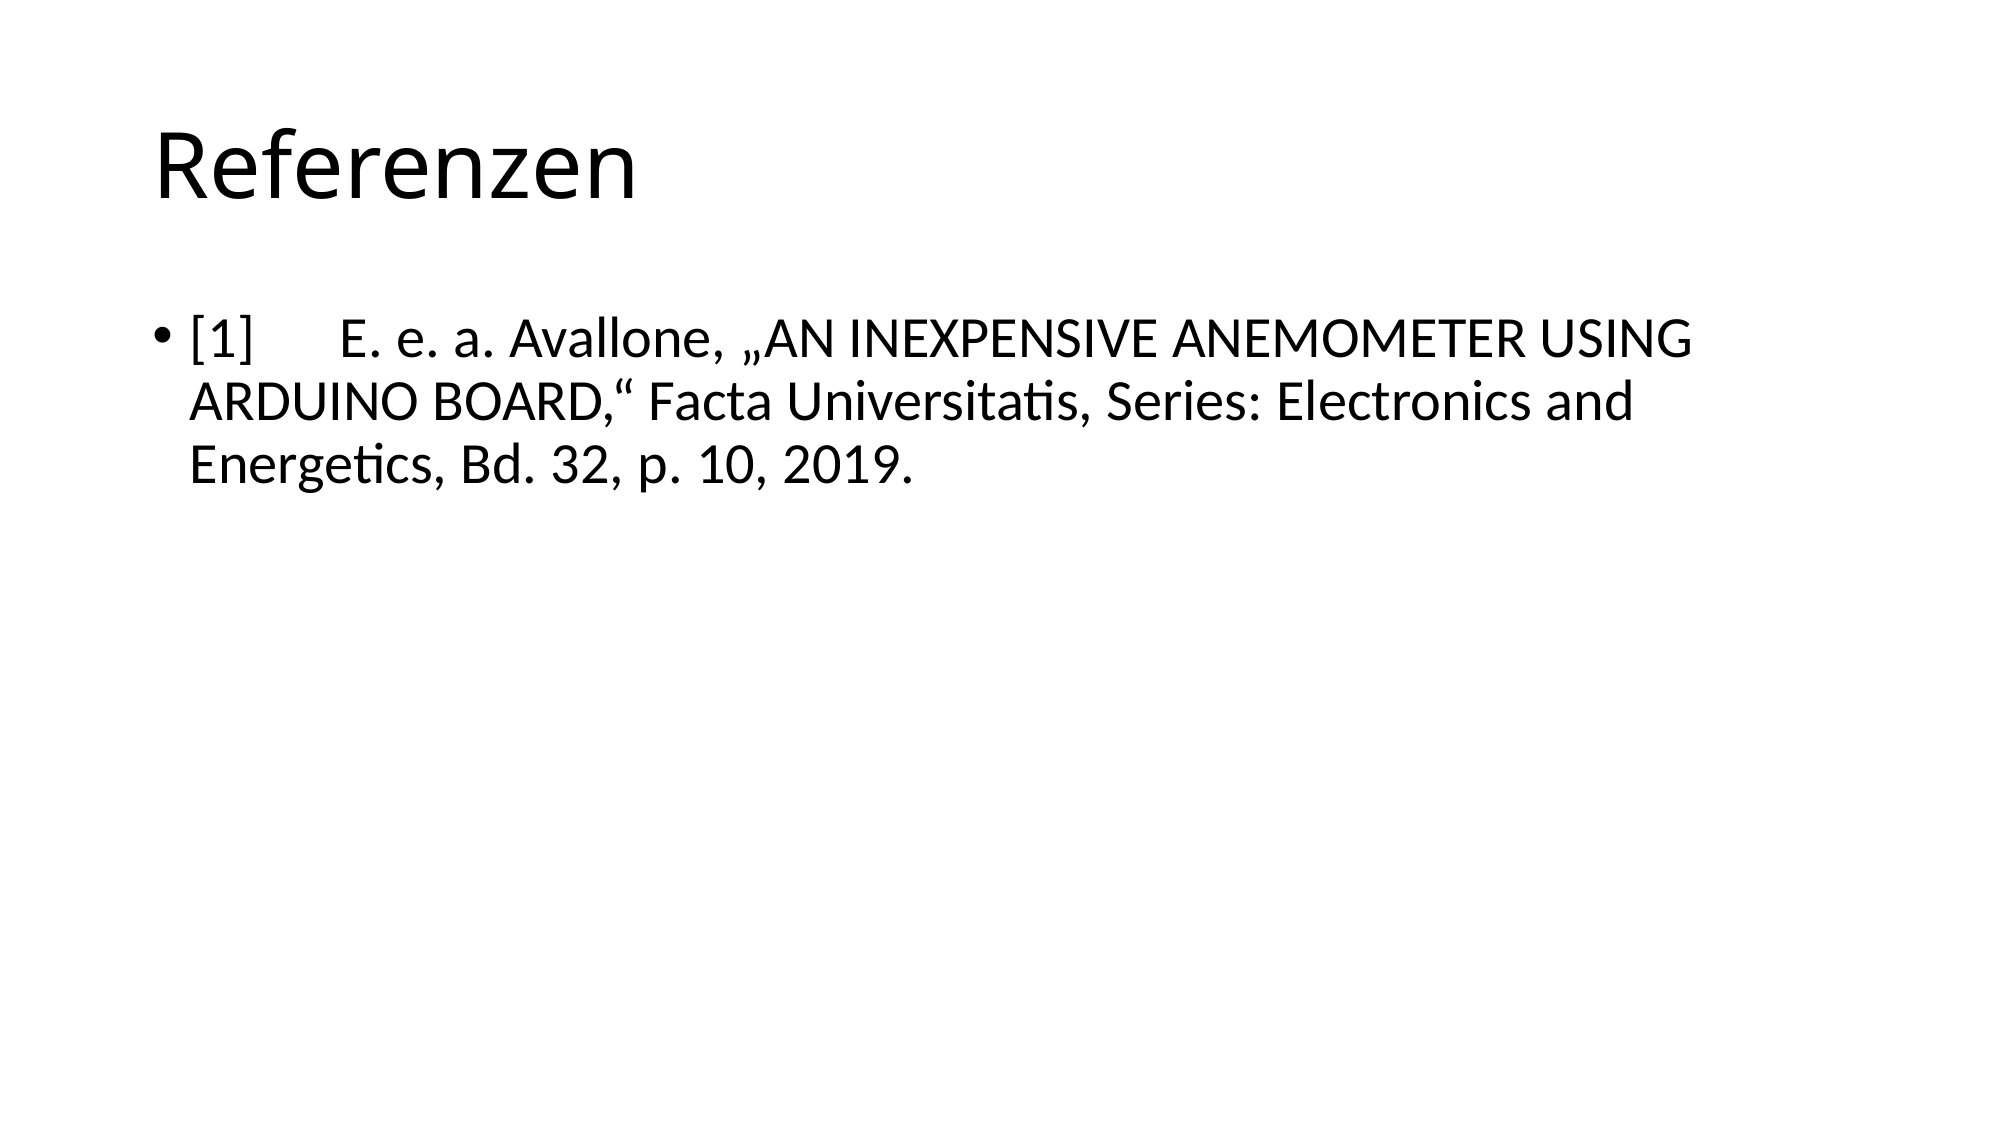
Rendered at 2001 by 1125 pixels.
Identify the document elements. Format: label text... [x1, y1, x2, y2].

title Referenzen [137, 59, 1863, 278]
list [1] E. e. a. Avallone, „AN INEXPENSIVE ANEMOMETER USING ARDUINO BOARD,“ Facta Universitatis, Series: Electronics and Energetics, Bd. 32, p. 10, 2019. [137, 299, 1863, 1014]
